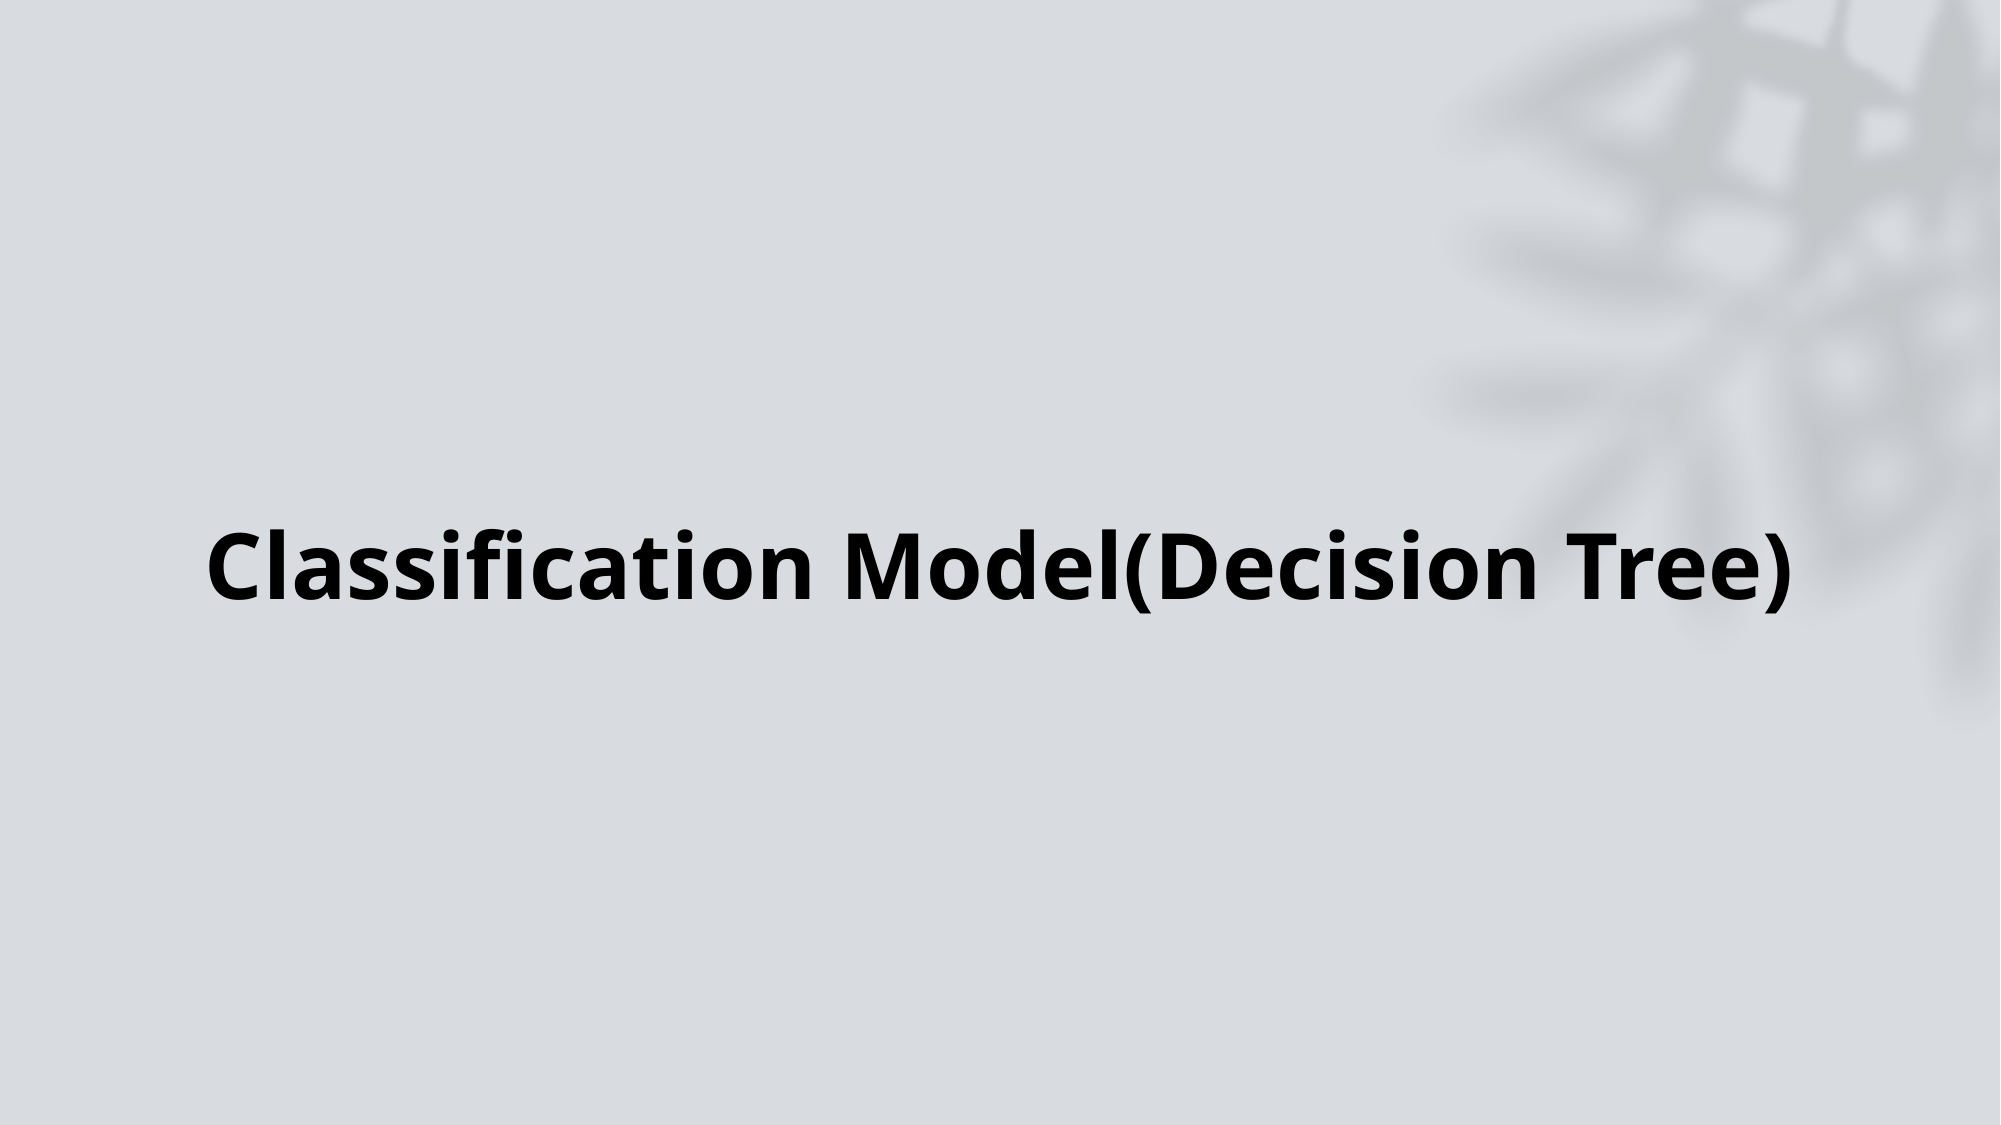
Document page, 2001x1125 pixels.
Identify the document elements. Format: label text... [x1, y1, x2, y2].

title Classification Model(Decision Tree) [106, 453, 1894, 672]
